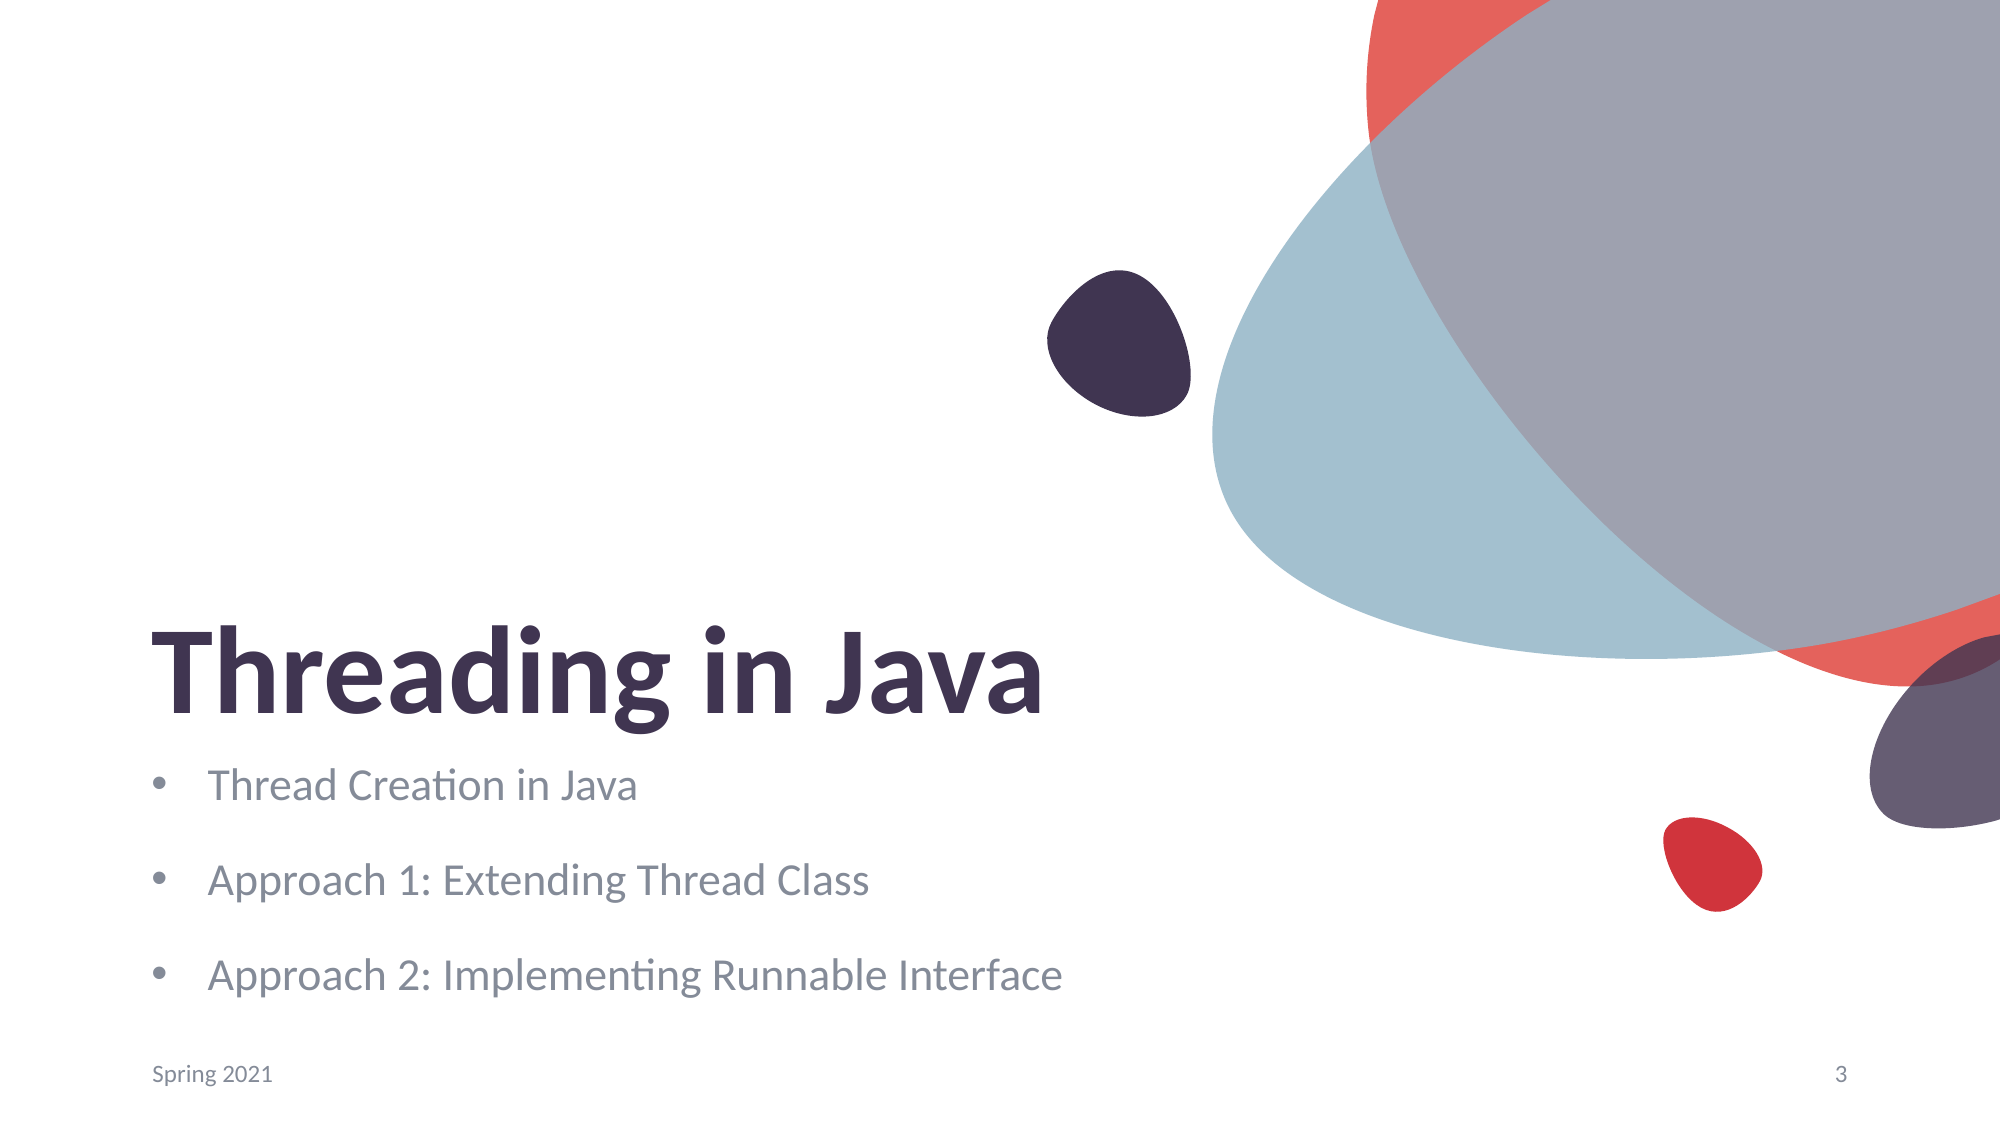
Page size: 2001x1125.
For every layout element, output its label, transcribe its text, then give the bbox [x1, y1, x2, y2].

title Threading in Java [136, 280, 1862, 749]
slide_number 3 [1412, 1042, 1863, 1103]
slide_number Spring 2021 [137, 1042, 588, 1103]
list Thread Creation in Java Approach 1: Extending Thread Class Approach 2: Implementing Runnable Interface [136, 752, 1862, 999]
